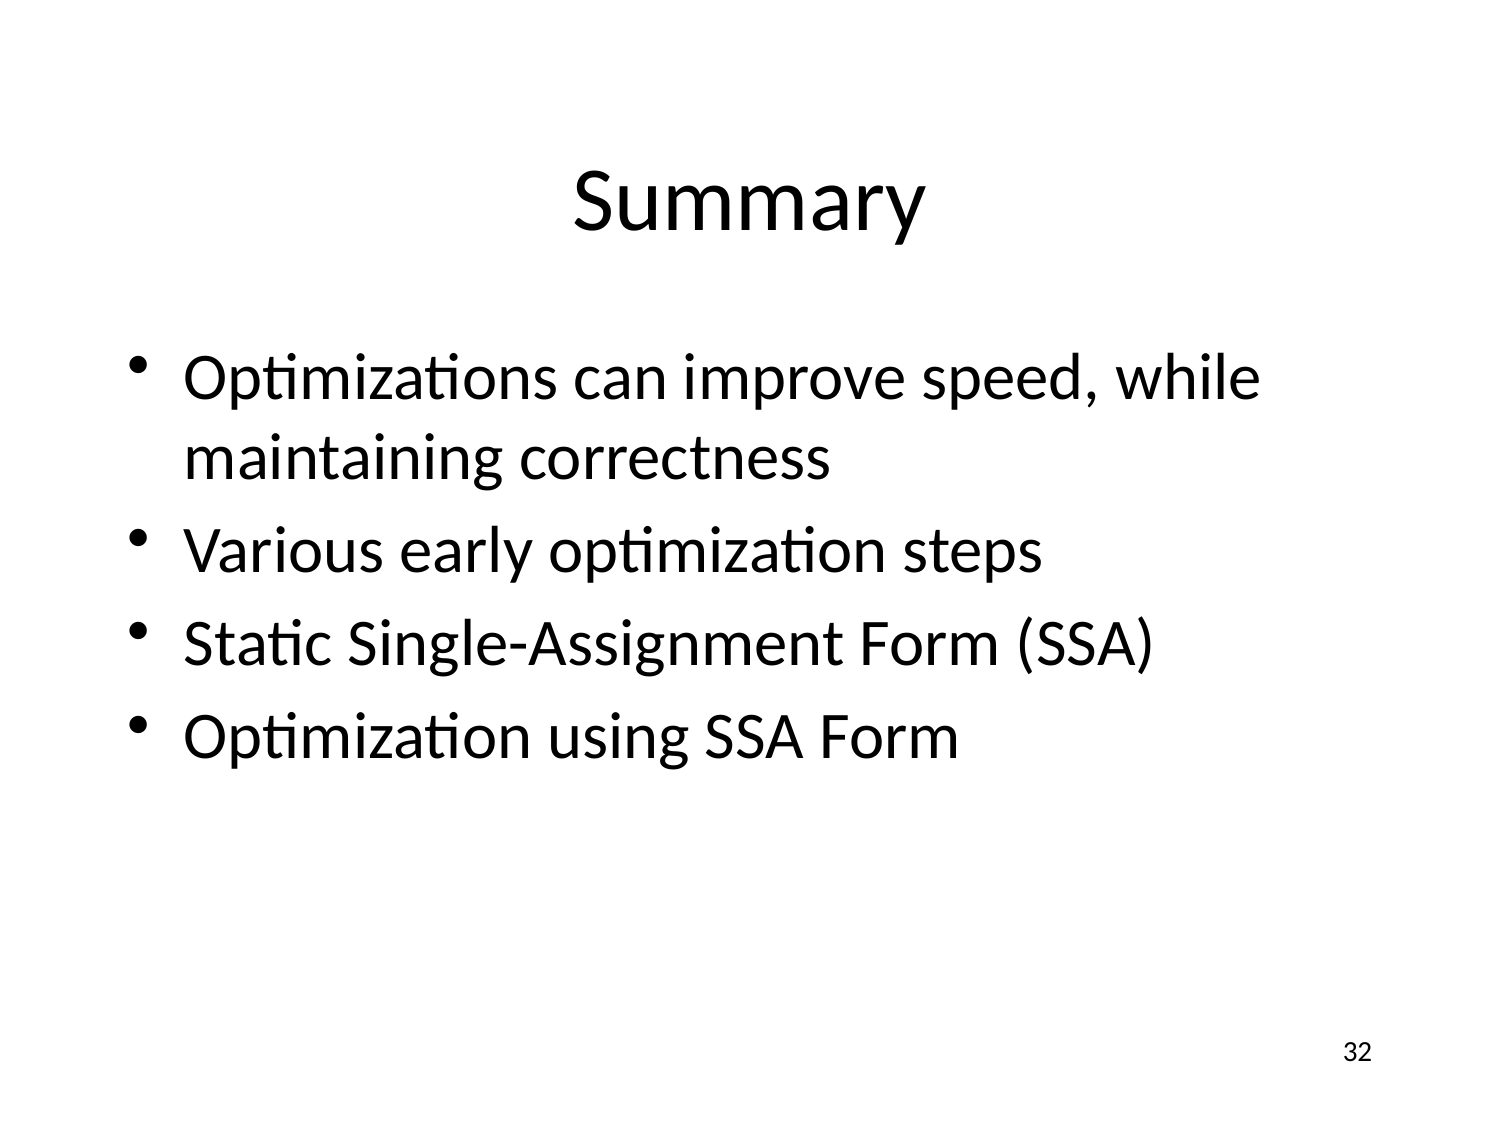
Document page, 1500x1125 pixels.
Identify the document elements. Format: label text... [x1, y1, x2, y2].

list Optimizations can improve speed, while maintaining correctness Various early optimization steps Static Single-Assignment Form (SSA) Optimization using SSA Form [112, 324, 1388, 1001]
title Summary [112, 99, 1388, 288]
slide_number 32 [1074, 1024, 1388, 1101]
